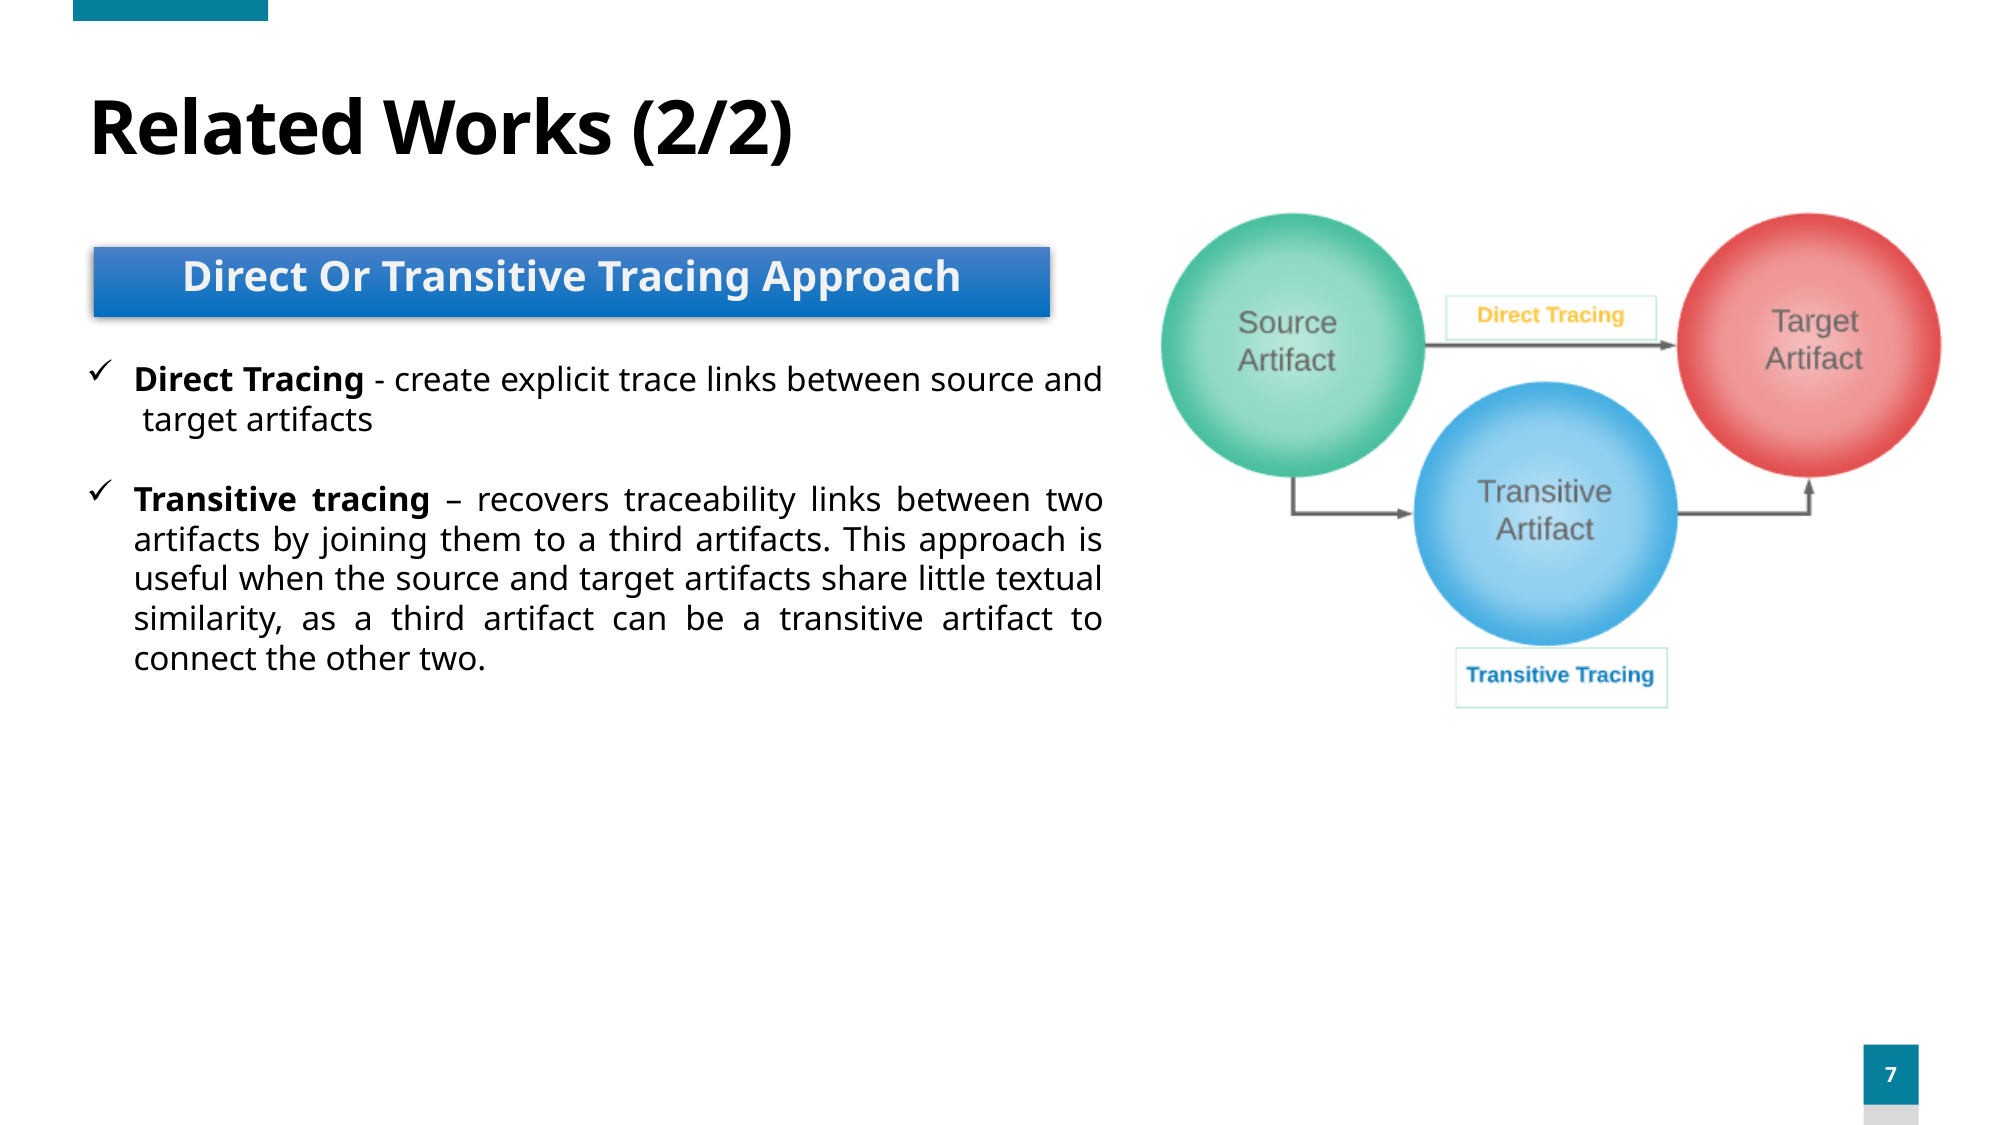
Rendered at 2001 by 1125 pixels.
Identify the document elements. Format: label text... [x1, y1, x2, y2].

text_box Direct Tracing - create explicit trace links between source and target artifacts Transitive tracing – recovers traceability links between two artifacts by joining them to a third artifacts. This approach is useful when the source and target artifacts share little textual similarity, as a third artifact can be a transitive artifact to connect the other two. [71, 350, 1120, 685]
list Direct Or Transitive Tracing Approach [93, 247, 1051, 317]
picture [1141, 211, 1964, 718]
title Related Works (2/2) [73, 82, 1907, 179]
